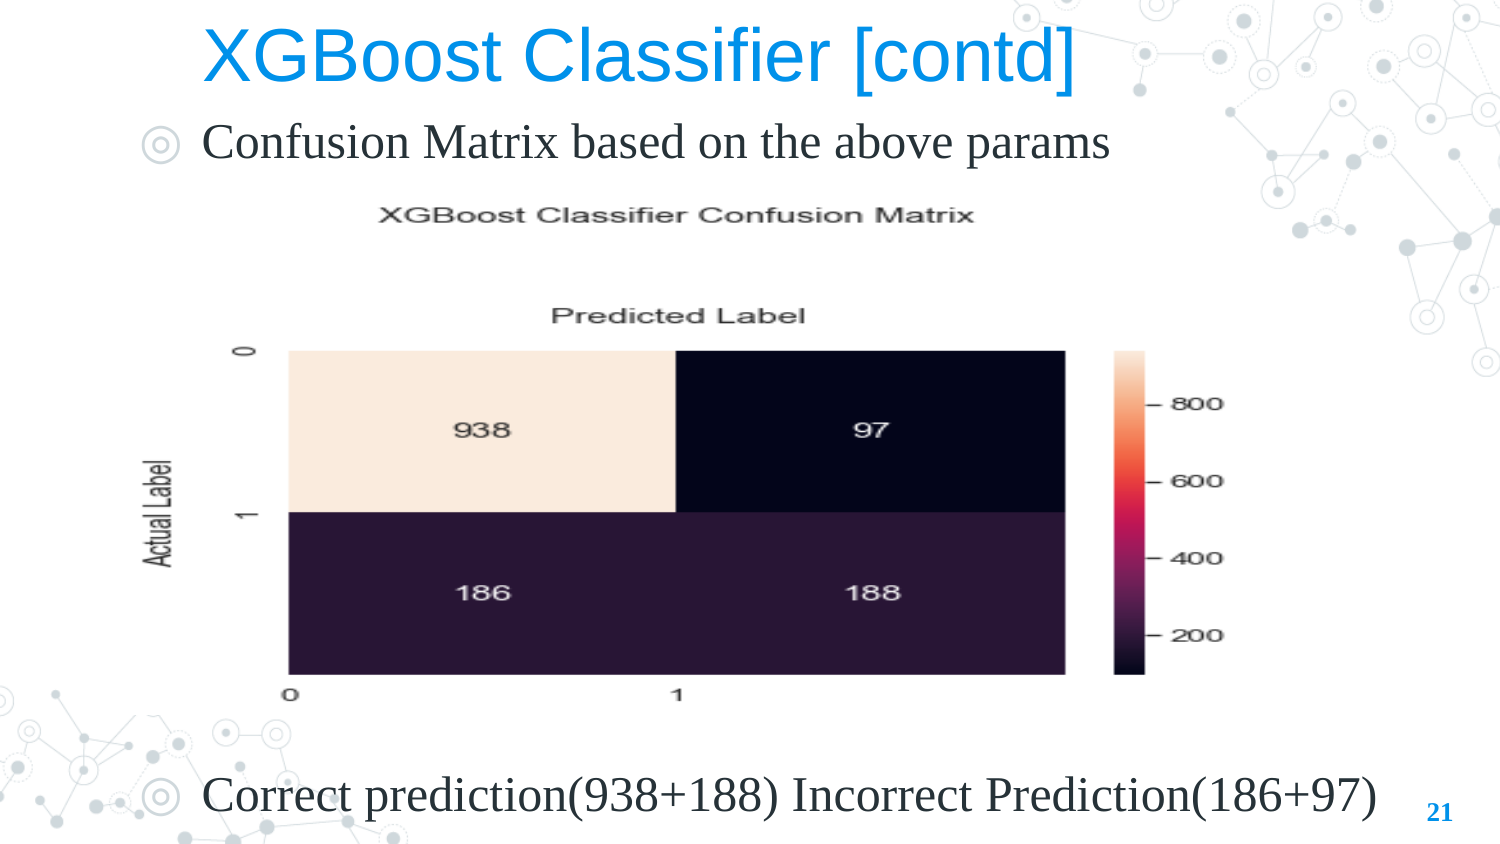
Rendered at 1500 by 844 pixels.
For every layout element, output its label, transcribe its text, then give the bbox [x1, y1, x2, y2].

picture [0, 0, 1500, 844]
list Confusion Matrix based on the above params Correct prediction(938+188) Incorrect Prediction(186+97) Same distribution for both Male and Female Tenure shows new customers and very loyal customers [111, 93, 1439, 828]
picture [128, 197, 1244, 715]
title XGBoost Classifier [contd] [128, 16, 1372, 93]
slide_number 21 [1378, 779, 1469, 844]
